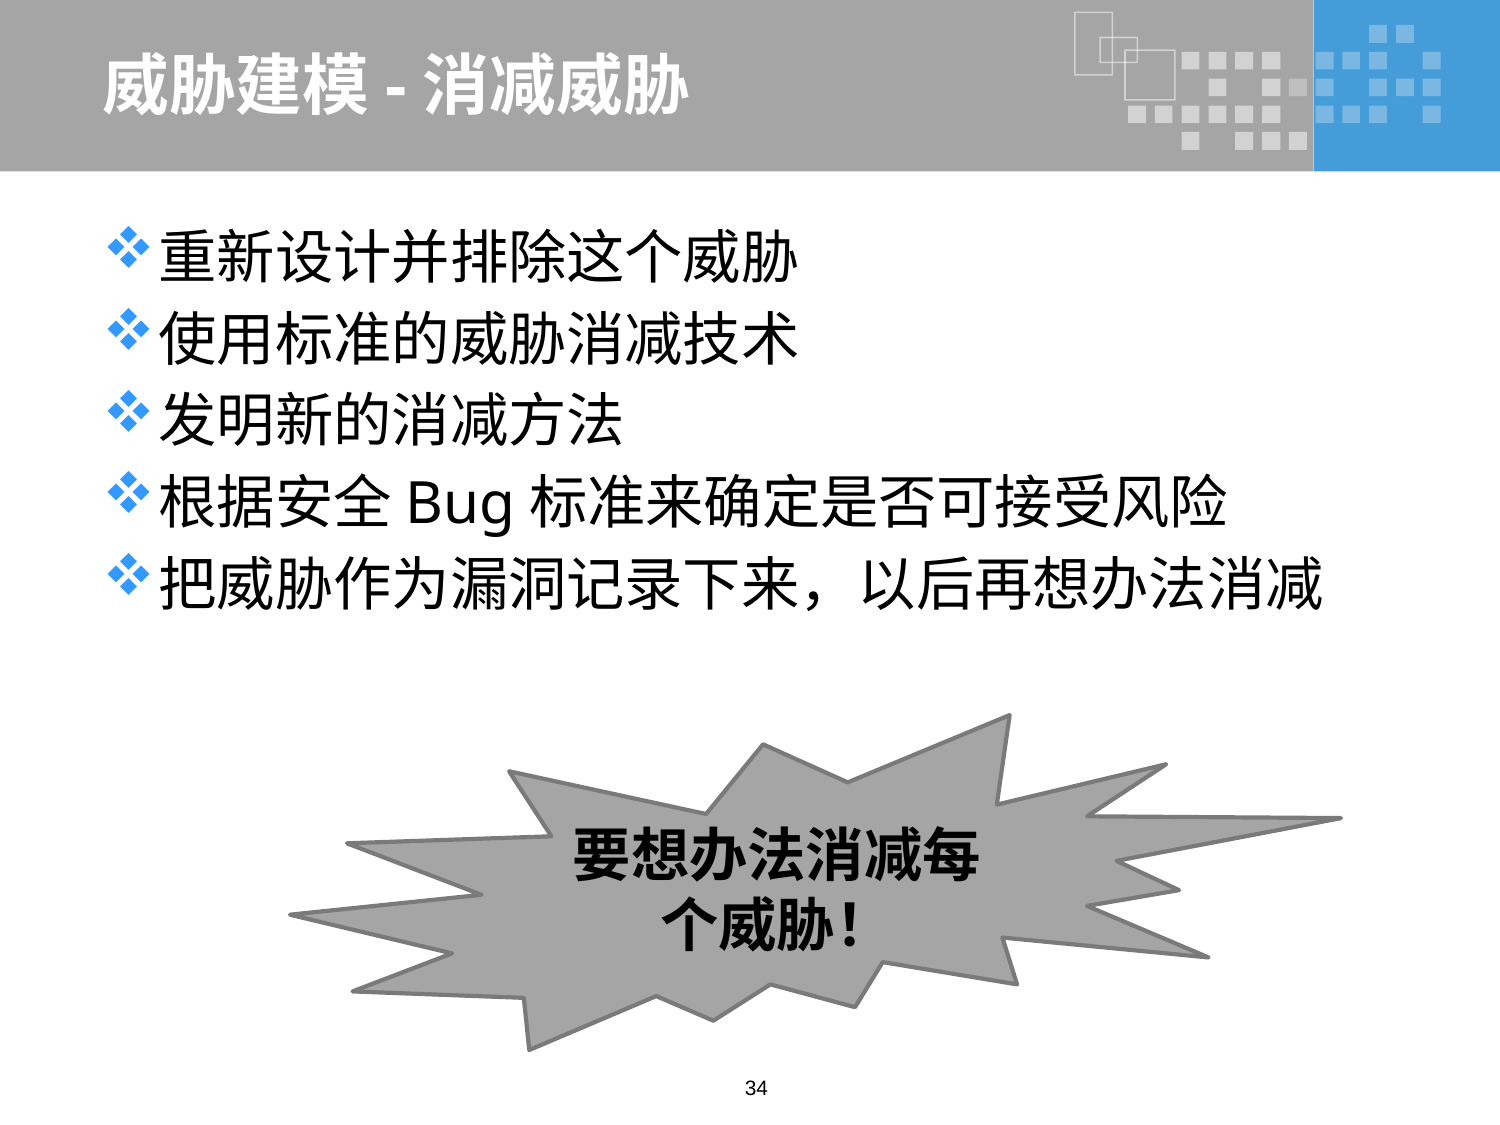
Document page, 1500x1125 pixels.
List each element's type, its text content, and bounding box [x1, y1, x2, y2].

text_box 34 [687, 1067, 825, 1111]
list 重新设计并排除这个威胁 使用标准的威胁消减技术 发明新的消减方法 根据安全Bug标准来确定是否可接受风险 把威胁作为漏洞记录下来，以后再想办法消减 [87, 212, 1432, 1050]
title 威胁建模-消减威胁 [87, 42, 1252, 123]
text_box 要想办法消减每个威胁！ [287, 713, 1344, 1052]
